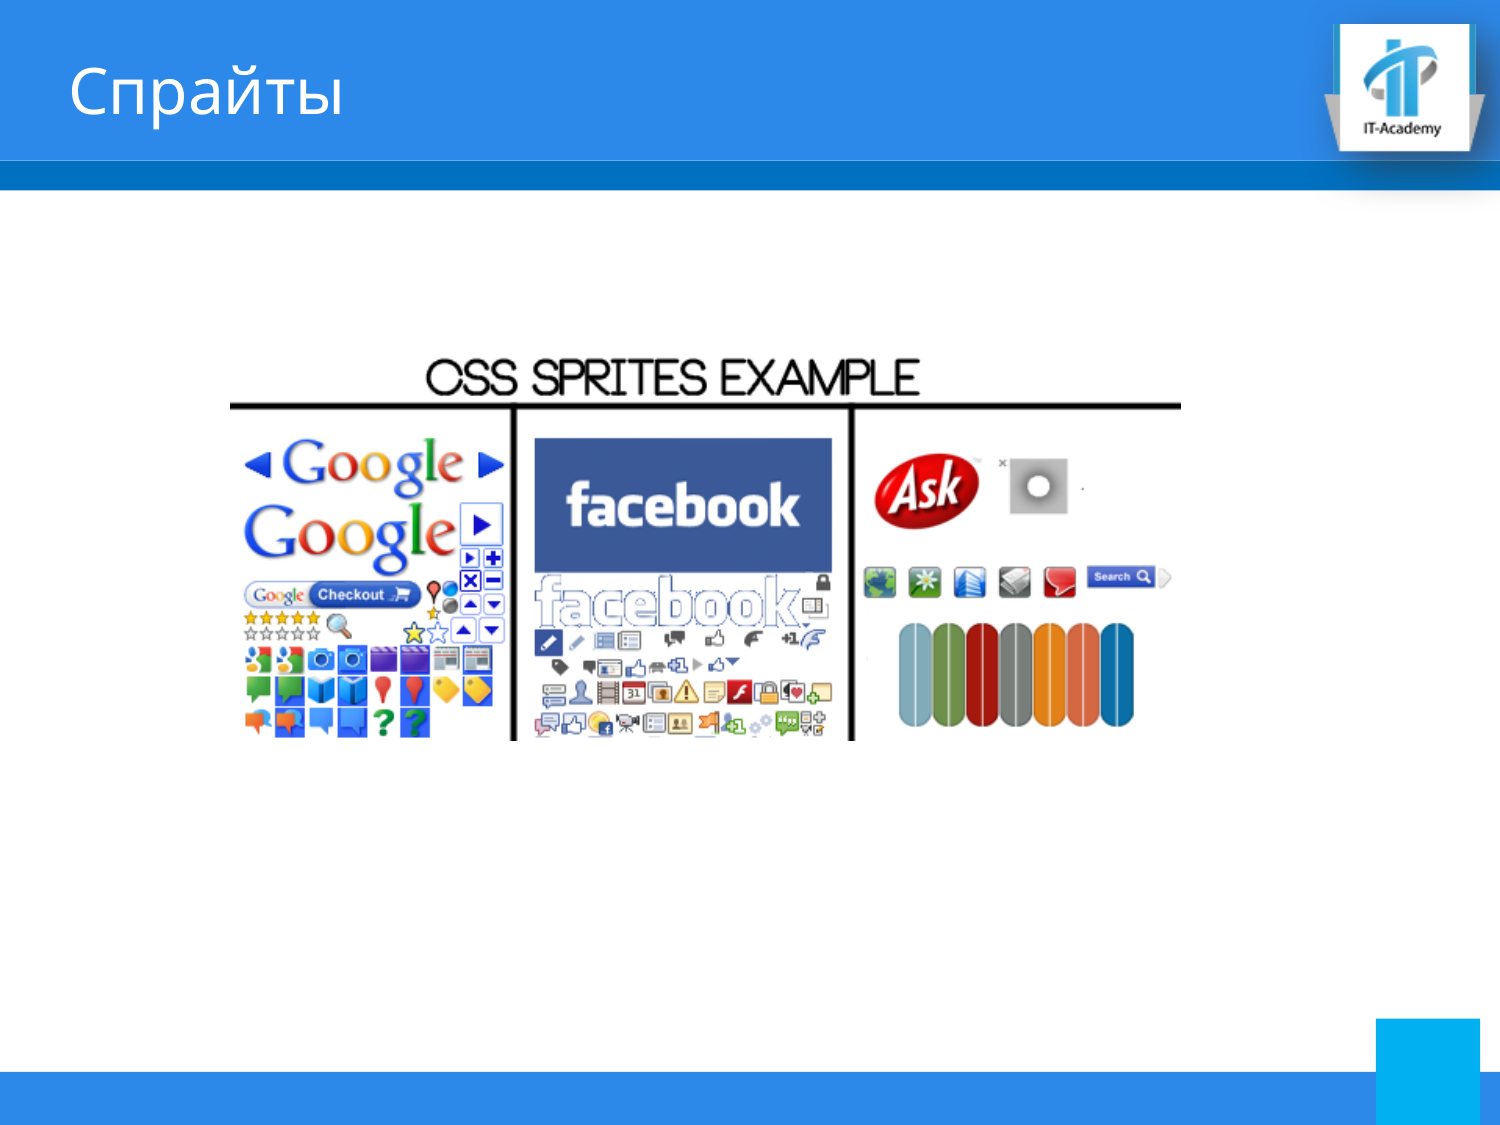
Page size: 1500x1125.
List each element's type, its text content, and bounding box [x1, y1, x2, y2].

title Спрайты [53, 42, 1404, 135]
picture [229, 349, 1181, 741]
picture [1323, 24, 1487, 153]
